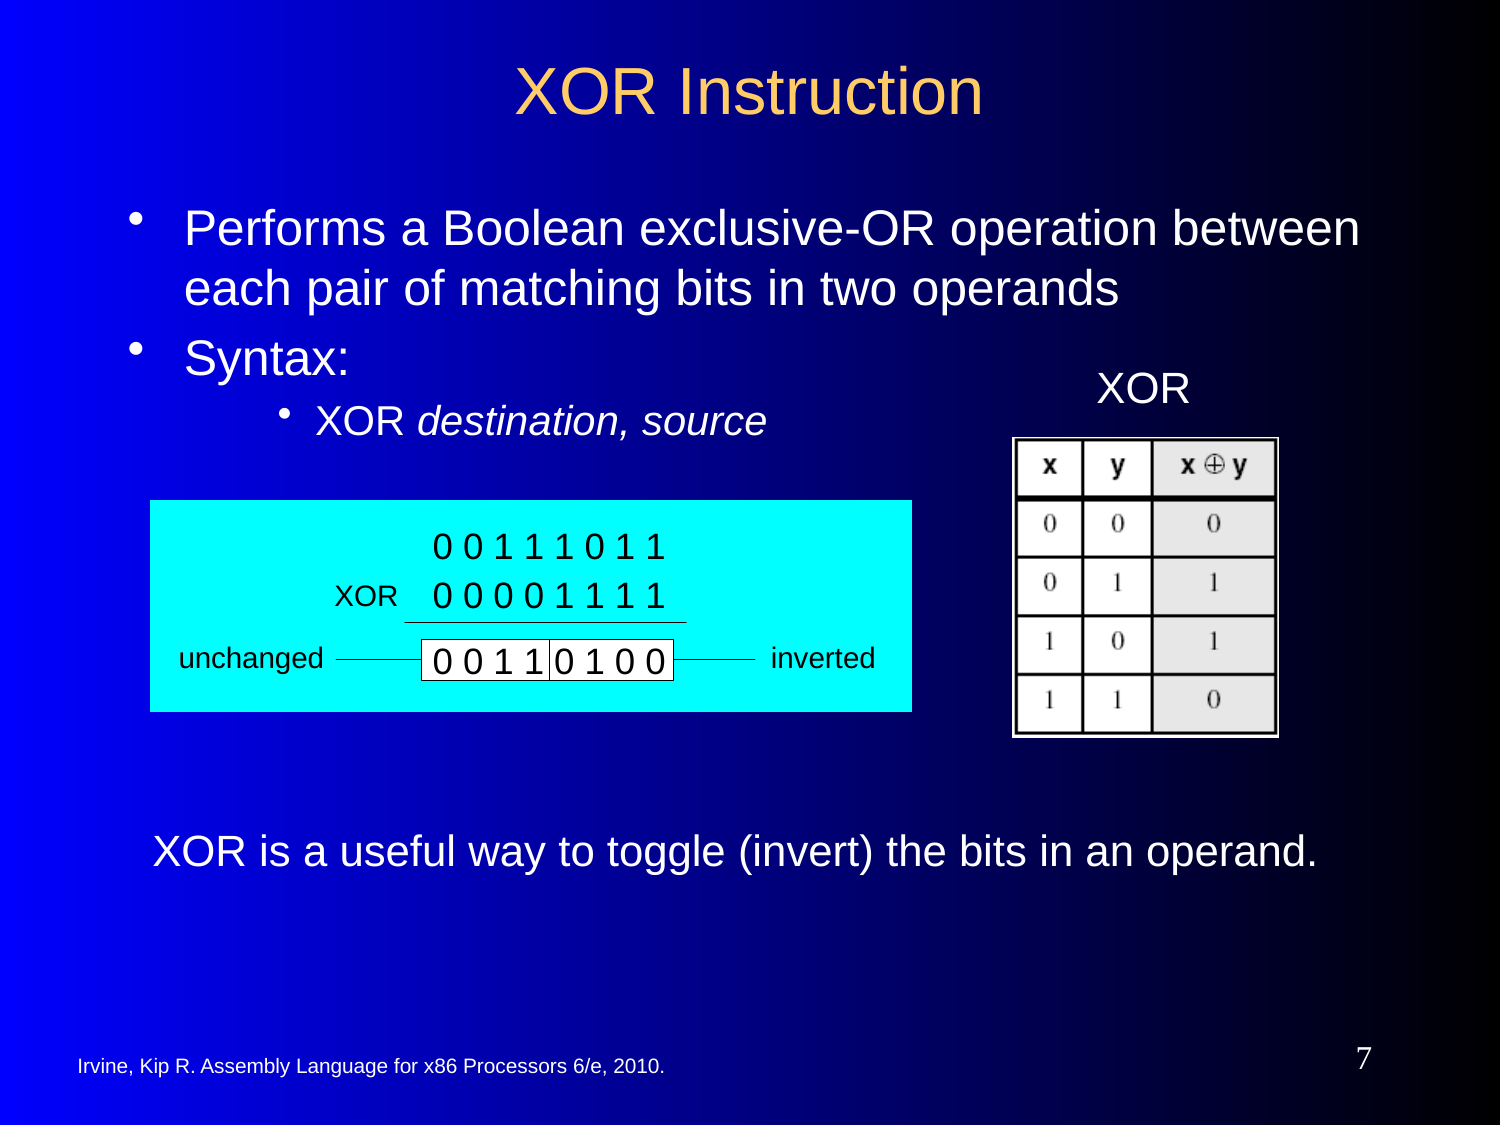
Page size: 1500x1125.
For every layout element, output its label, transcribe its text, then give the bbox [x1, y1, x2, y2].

list Performs a Boolean exclusive-OR operation between each pair of matching bits in two operands Syntax: XOR destination, source [112, 187, 1388, 451]
slide_number 7 [1224, 1024, 1388, 1088]
title XOR Instruction [112, 37, 1388, 138]
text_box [149, 499, 913, 713]
footer Irvine, Kip R. Assembly Language for x86 Processors 6/e, 2010. [62, 1039, 776, 1091]
text_box XOR is a useful way to toggle (invert) the bits in an operand. [137, 800, 1388, 898]
picture [1012, 437, 1279, 738]
text_box XOR [1062, 337, 1225, 435]
